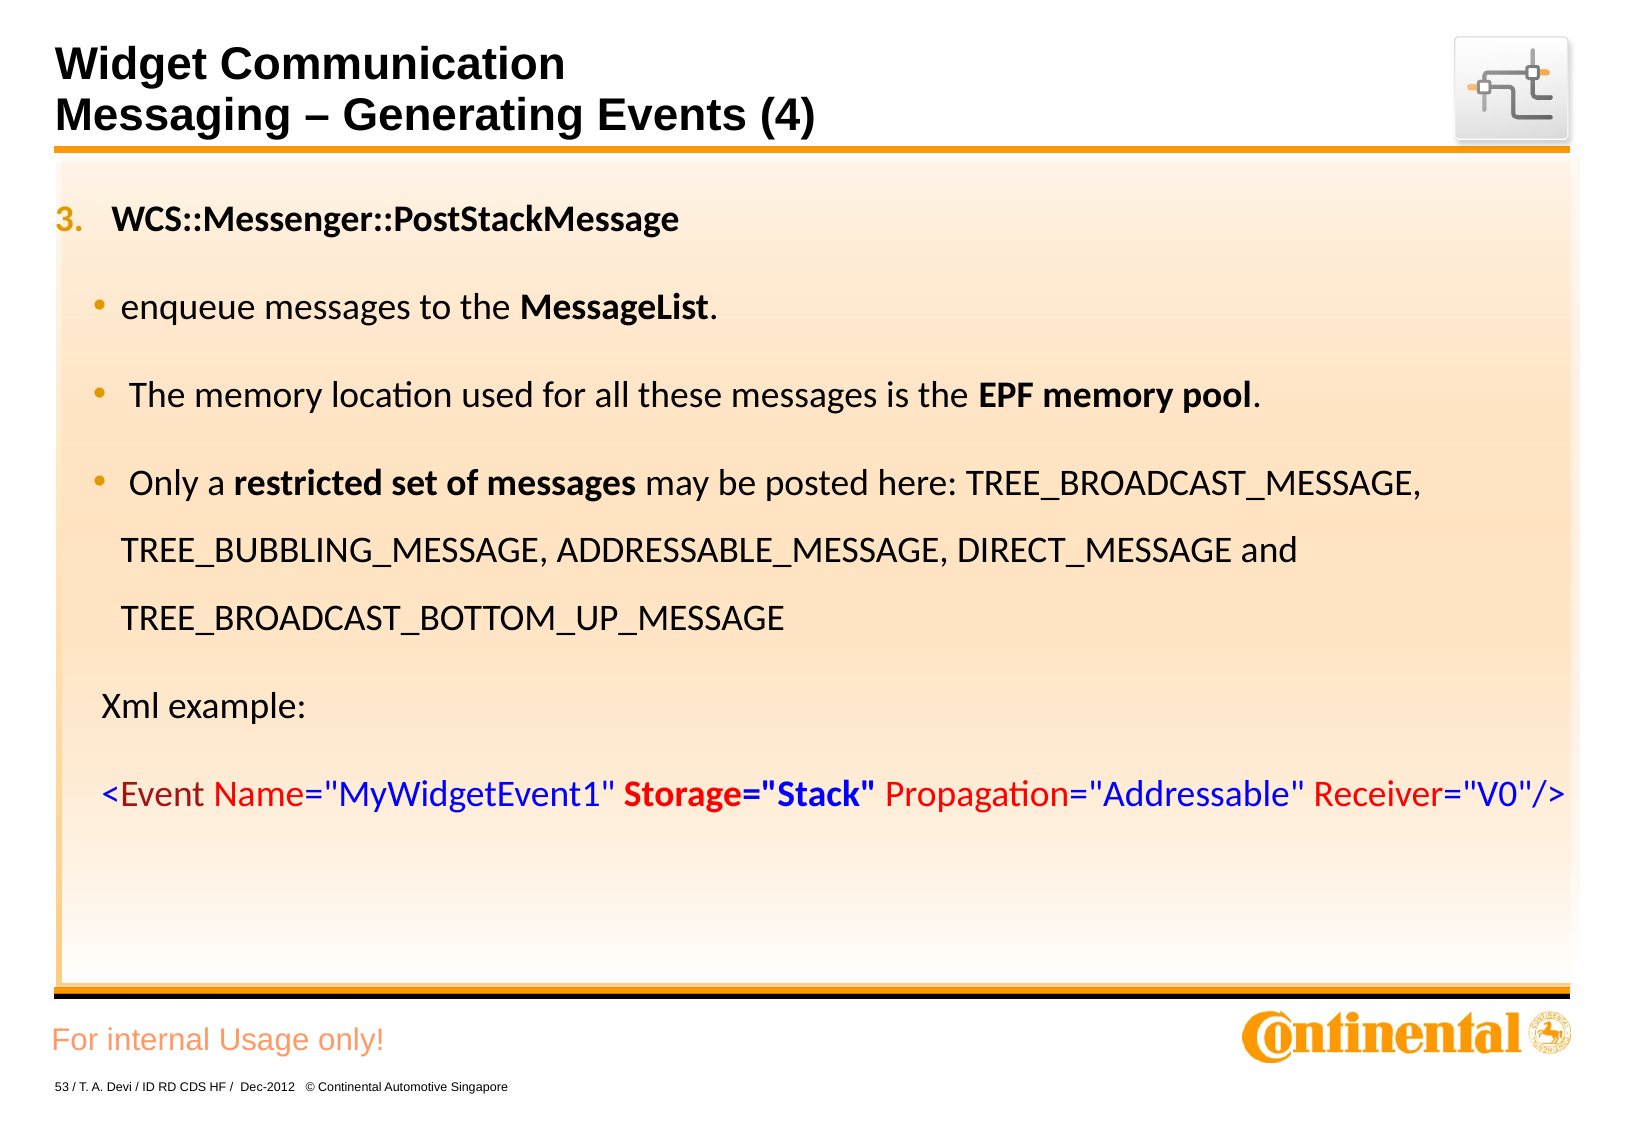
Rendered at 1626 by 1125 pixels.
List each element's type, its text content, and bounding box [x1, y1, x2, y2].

picture [54, 20, 1582, 159]
picture [54, 987, 1570, 999]
slide_number 53 / T. A. Devi / ID RD CDS HF / Dec-2012 © Continental Automotive Singapore [54, 1070, 570, 1094]
title Widget Communication Messaging – Generating Events (4) [54, 36, 1571, 141]
picture [1242, 1010, 1571, 1063]
list WCS::Messenger::PostStackMessage enqueue messages to the MessageList. The memory location used for all these messages is the EPF memory pool. Only a restricted set of messages may be posted here: TREE_BROADCAST_MESSAGE, TREE_BUBBLING_MESSAGE, ADDRESSABLE_MESSAGE, DIRECT_MESSAGE and TREE_BROADCAST_BOTTOM_UP_MESSAGE Xml example: <Event Name="MyWidgetEvent1" Storage="Stack" Propagation="Addressable" Receiver="V0"/> [54, 170, 1571, 983]
